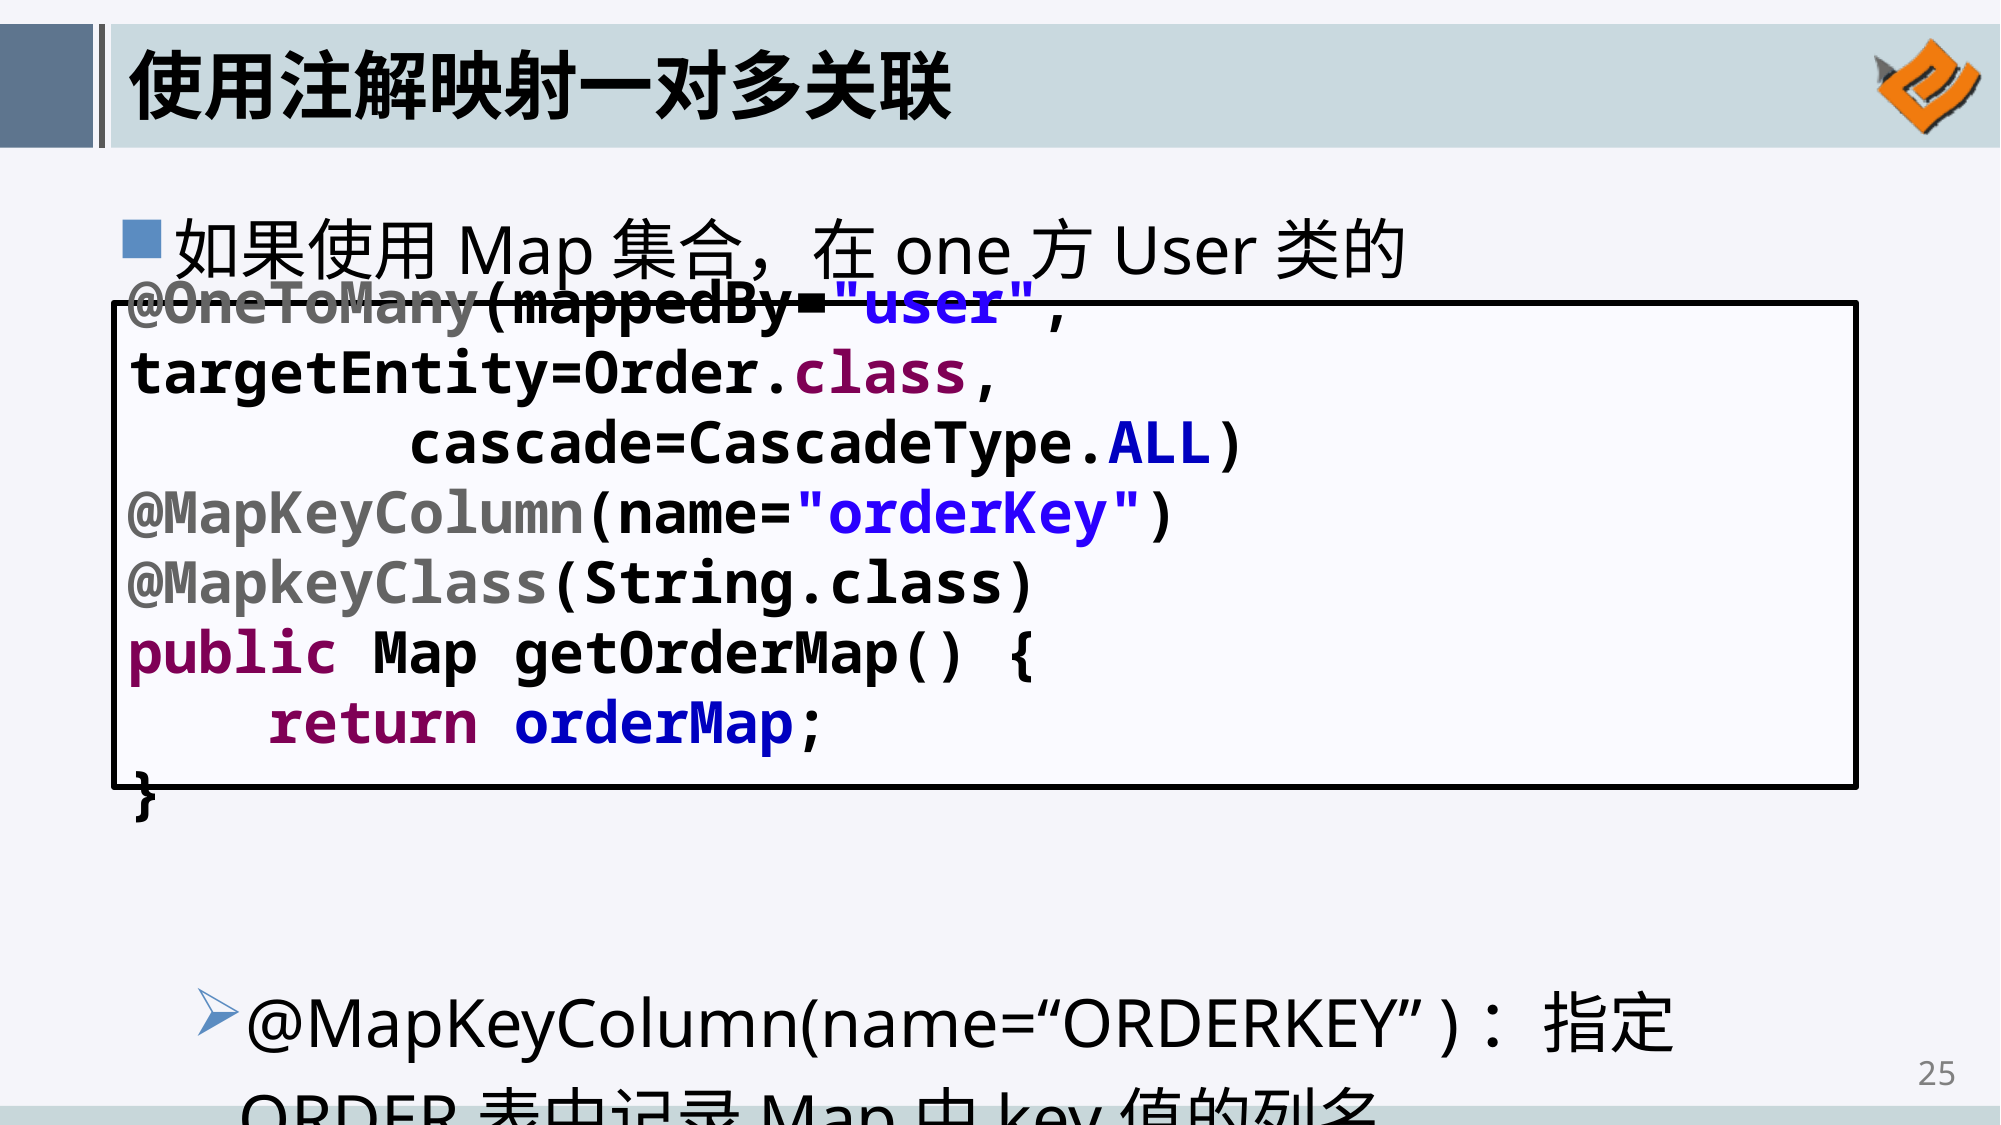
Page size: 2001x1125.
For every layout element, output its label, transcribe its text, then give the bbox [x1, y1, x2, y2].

list 如果使用Map集合，在one方User类的getOrderMap()上 @MapKeyColumn(name=“ORDERKEY” )：指定ORDER表中记录Map中key值的列名 [102, 184, 1898, 1035]
title 使用注解映射一对多关联 [114, 30, 1845, 141]
text_box @OneToMany(mappedBy="user", targetEntity=Order.class, cascade=CascadeType.ALL) @MapKeyColumn(name="orderKey") @MapkeyClass(String.class) public Map getOrderMap() { return orderMap; } [114, 302, 1857, 787]
picture [1874, 38, 1981, 134]
